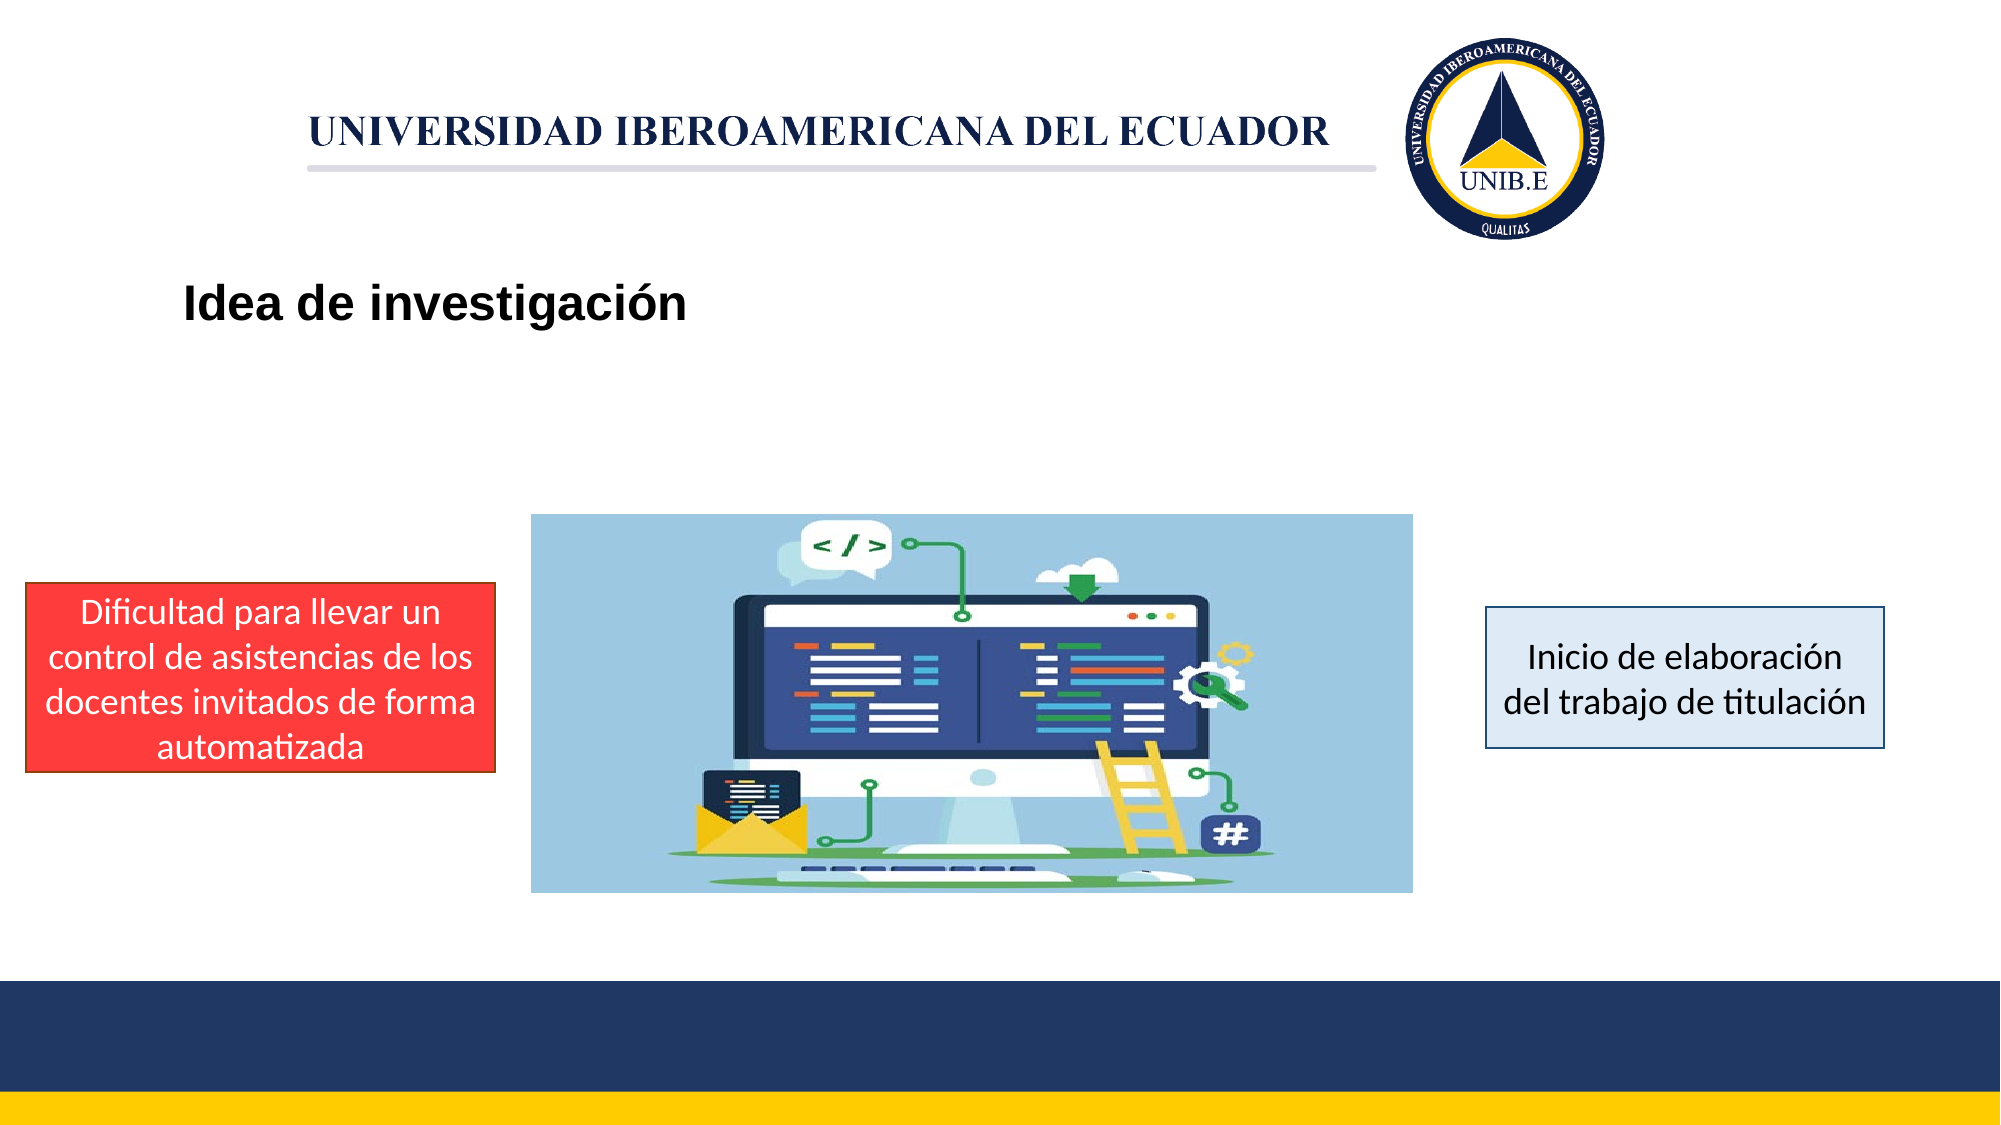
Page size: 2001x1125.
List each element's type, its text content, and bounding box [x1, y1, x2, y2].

text_box Inicio de elaboración del trabajo de titulación [1485, 606, 1885, 749]
text_box Dificultad para llevar un control de asistencias de los docentes invitados de forma automatizada [25, 582, 496, 773]
text_box Idea de investigación [168, 263, 964, 338]
picture [191, 38, 1669, 246]
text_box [0, 981, 2000, 1125]
picture [531, 514, 1413, 893]
